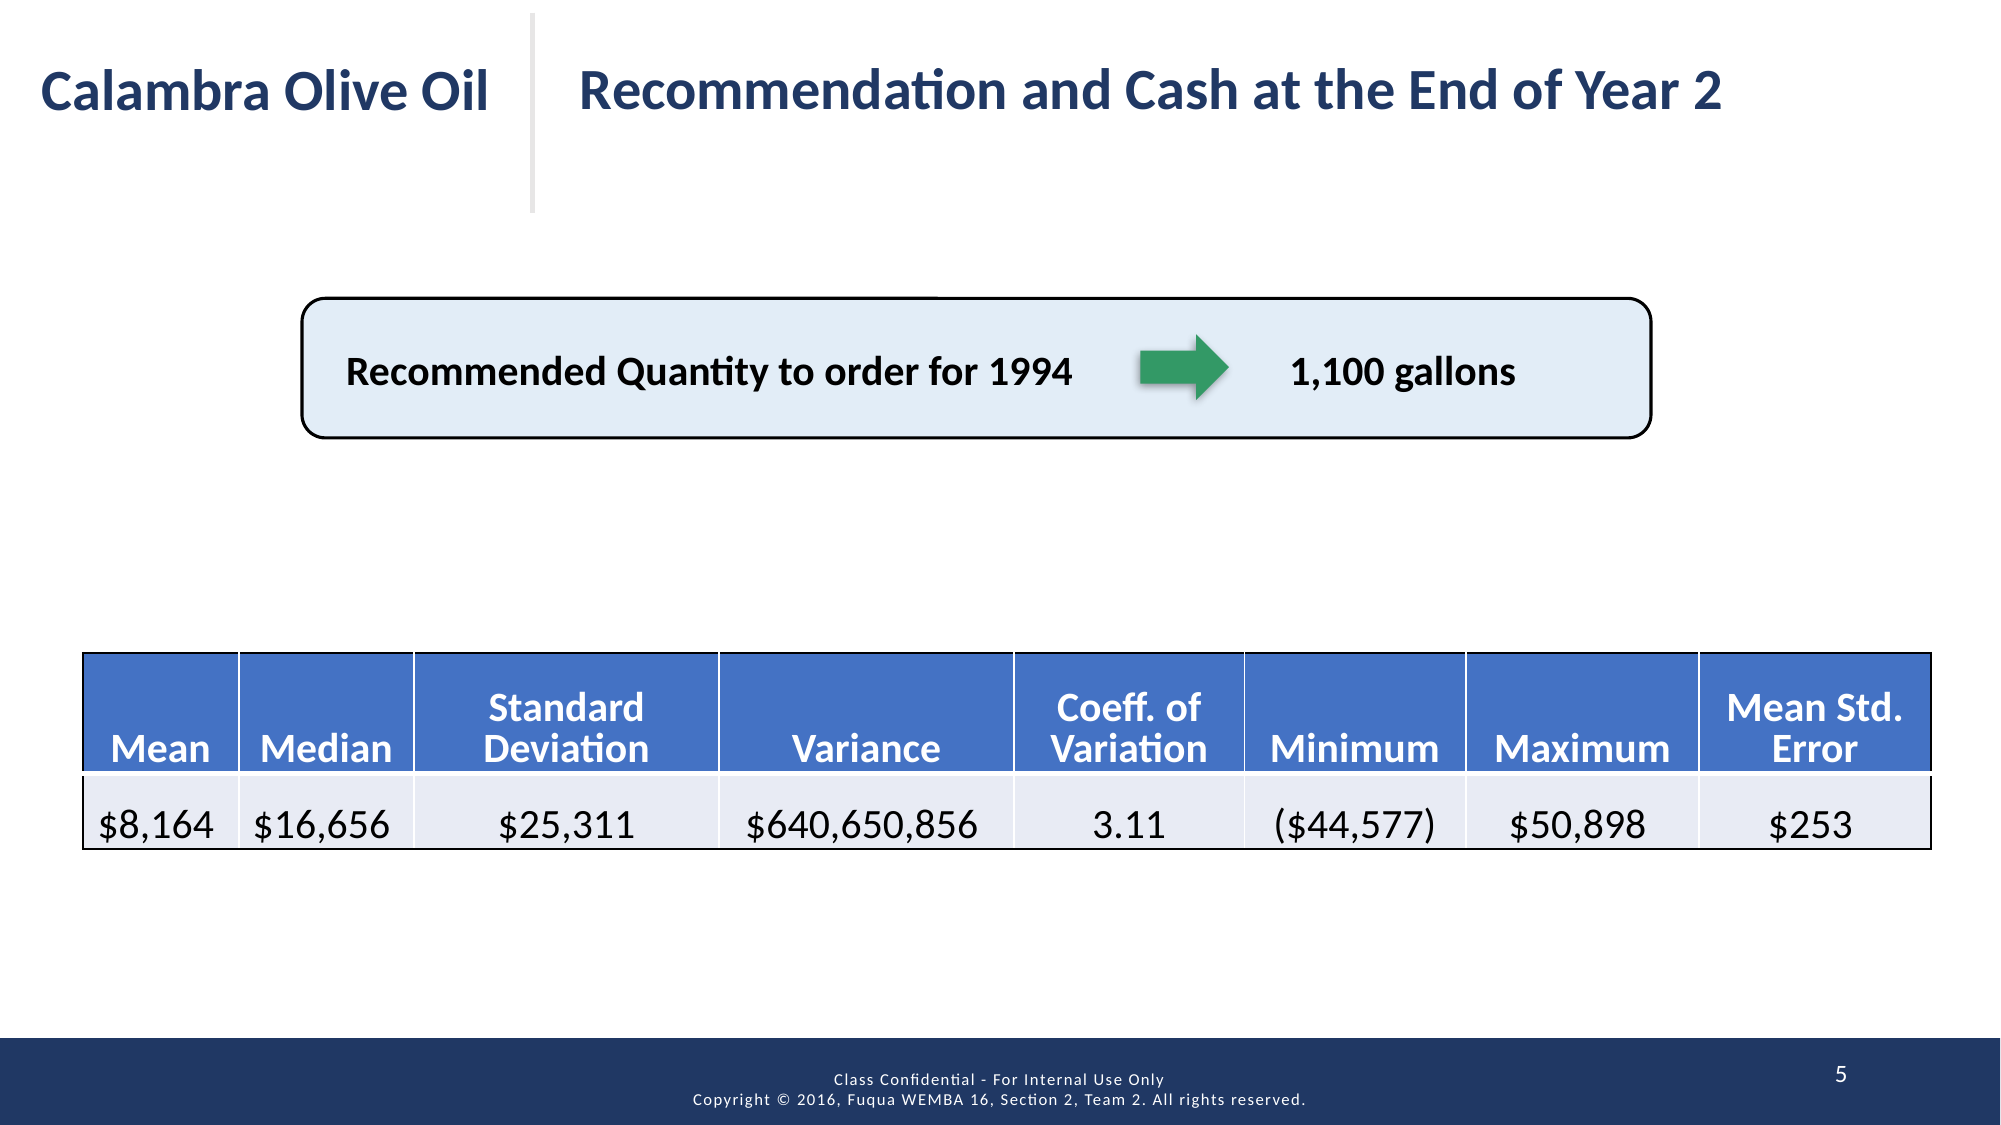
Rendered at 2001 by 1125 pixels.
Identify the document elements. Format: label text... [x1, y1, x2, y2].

table_cell 3.11 [1015, 776, 1244, 848]
table_cell $16,656 [240, 776, 413, 848]
table_header Minimum [1245, 654, 1465, 771]
table_header Maximum [1467, 654, 1698, 771]
table_cell ($44,577) [1245, 776, 1465, 848]
table_cell $253 [1700, 776, 1930, 848]
slide_number 5 [1412, 1042, 1863, 1103]
table_cell $8,164 [84, 776, 238, 848]
table_header Median [240, 654, 413, 771]
text_box [300, 297, 1653, 439]
text_box [1139, 331, 1231, 403]
table_cell $25,311 [415, 776, 718, 848]
table_header Mean [84, 654, 238, 771]
table_header Variance [720, 654, 1013, 771]
table_header Mean Std. Error [1700, 654, 1930, 771]
text_box 1,100 gallons [1203, 336, 1605, 402]
text_box Calambra Olive Oil [24, 44, 505, 130]
table_cell $50,898 [1467, 776, 1698, 848]
text_box Recommendation and Cash at the End of Year 2 [565, 43, 1887, 129]
table_cell $640,650,856 [720, 776, 1013, 848]
text_box Recommended Quantity to order for 1994 [331, 336, 1095, 402]
table_header Coeff. of Variation [1015, 654, 1244, 771]
table_header Standard Deviation [415, 654, 718, 771]
